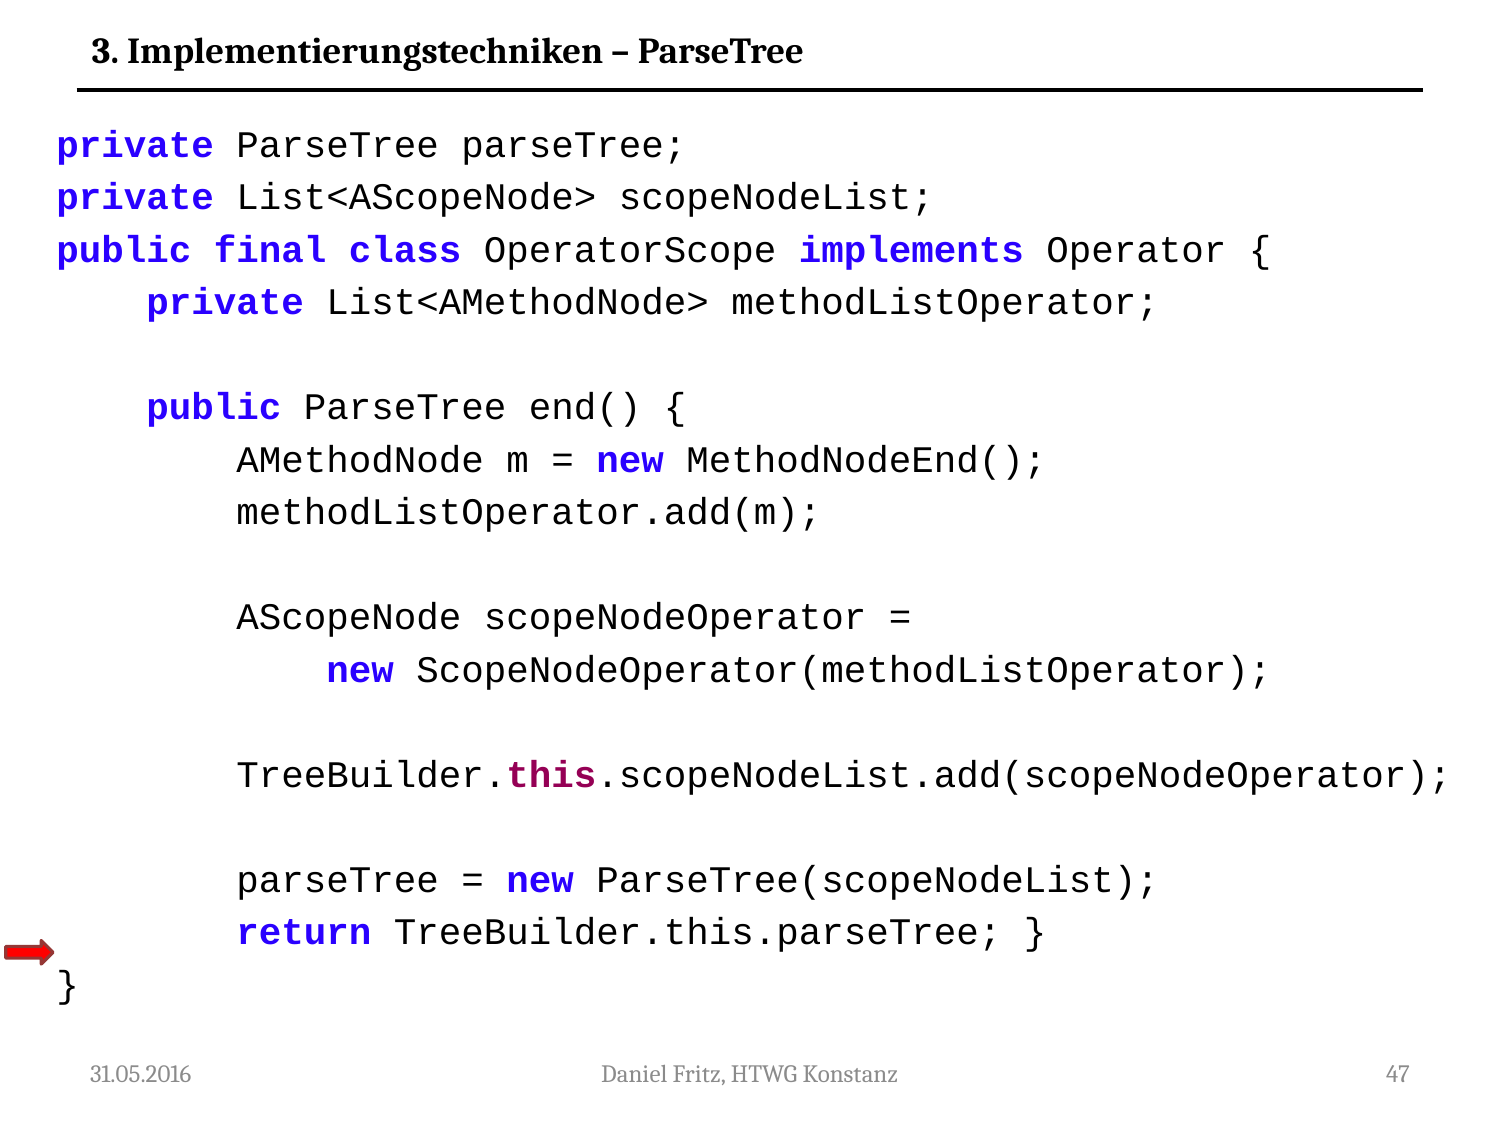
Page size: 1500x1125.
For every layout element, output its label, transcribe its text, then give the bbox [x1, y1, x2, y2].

footer Daniel Fritz, HTWG Konstanz [512, 1047, 988, 1103]
slide_number 47 [1074, 1047, 1425, 1103]
text_box [3, 938, 56, 967]
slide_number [75, 1047, 425, 1103]
list private ParseTree parseTree; private List<AScopeNode> scopeNodeList; public final class OperatorScope implements Operator { private List<AMethodNode> methodListOperator; public ParseTree end() { AMethodNode m = new MethodNodeEnd(); methodListOperator.add(m); AScopeNode scopeNodeOperator = new ScopeNodeOperator(methodListOperator); TreeBuilder.this.scopeNodeList.add(scopeNodeOperator); parseTree = new ParseTree(scopeNodeList); return TreeBuilder.this.parseTree; } } [41, 113, 1483, 1047]
list 3. Implementierungstechniken – ParseTree [76, 19, 1424, 79]
